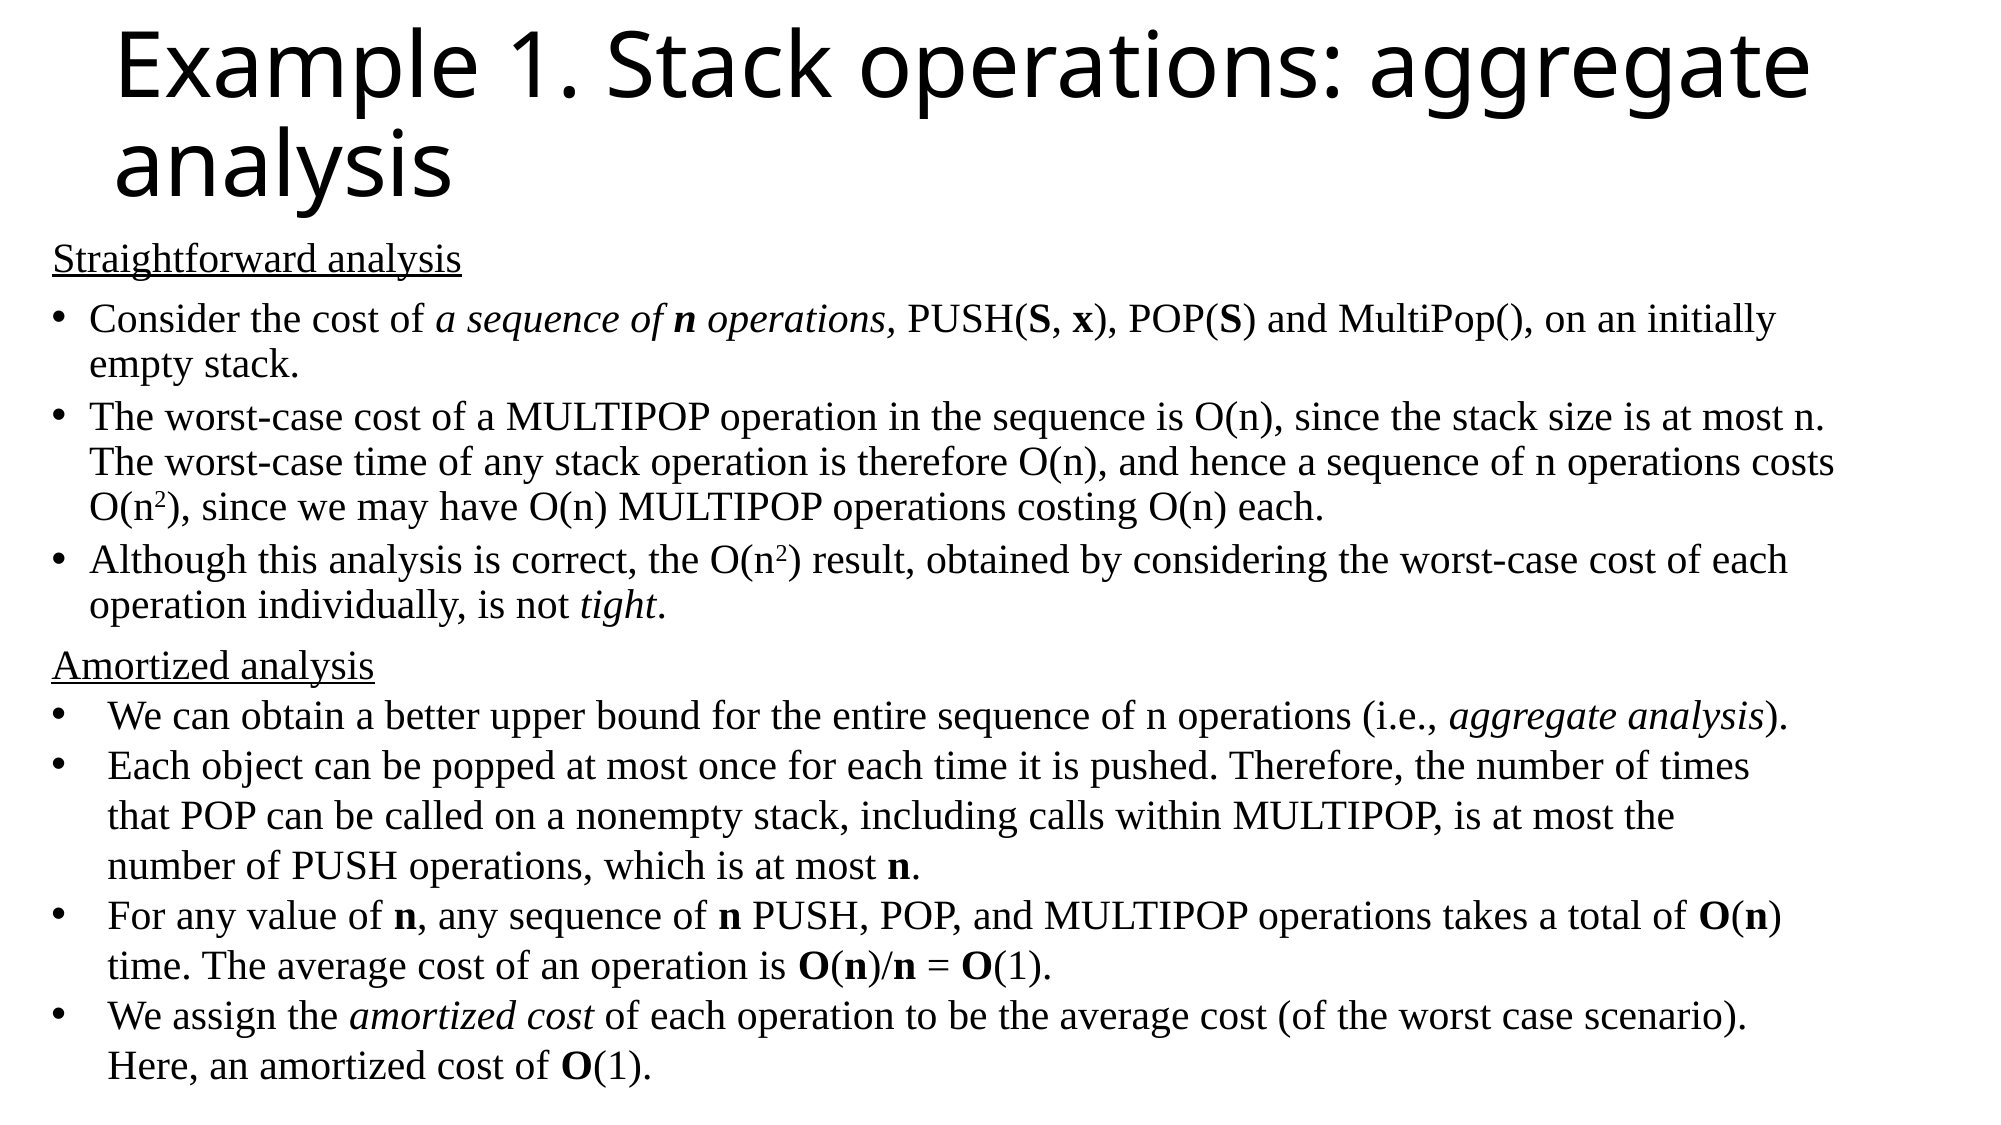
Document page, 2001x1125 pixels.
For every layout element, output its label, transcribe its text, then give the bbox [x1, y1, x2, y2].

text_box Amortized analysis We can obtain a better upper bound for the entire sequence of n operations (i.e., aggregate analysis). Each object can be popped at most once for each time it is pushed. Therefore, the number of times that POP can be called on a nonempty stack, including calls within MULTIPOP, is at most the number of PUSH operations, which is at most n. For any value of n, any sequence of n PUSH, POP, and MULTIPOP operations takes a total of O(n) time. The average cost of an operation is O(n)/n = O(1). We assign the amortized cost of each operation to be the average cost (of the worst case scenario). Here, an amortized cost of O(1). [36, 630, 1827, 1096]
text_box Straightforward analysis [37, 222, 478, 288]
list Consider the cost of a sequence of n operations, PUSH(S, x), POP(S) and MultiPop(), on an initially empty stack. The worst-case cost of a MULTIPOP operation in the sequence is O(n), since the stack size is at most n. The worst-case time of any stack operation is therefore O(n), and hence a sequence of n operations costs O(n2), since we may have O(n) MULTIPOP operations costing O(n) each. Although this analysis is correct, the O(n2) result, obtained by considering the worst-case cost of each operation individually, is not tight. [36, 288, 1863, 640]
title Example 1. Stack operations: aggregate analysis [98, 8, 1897, 227]
